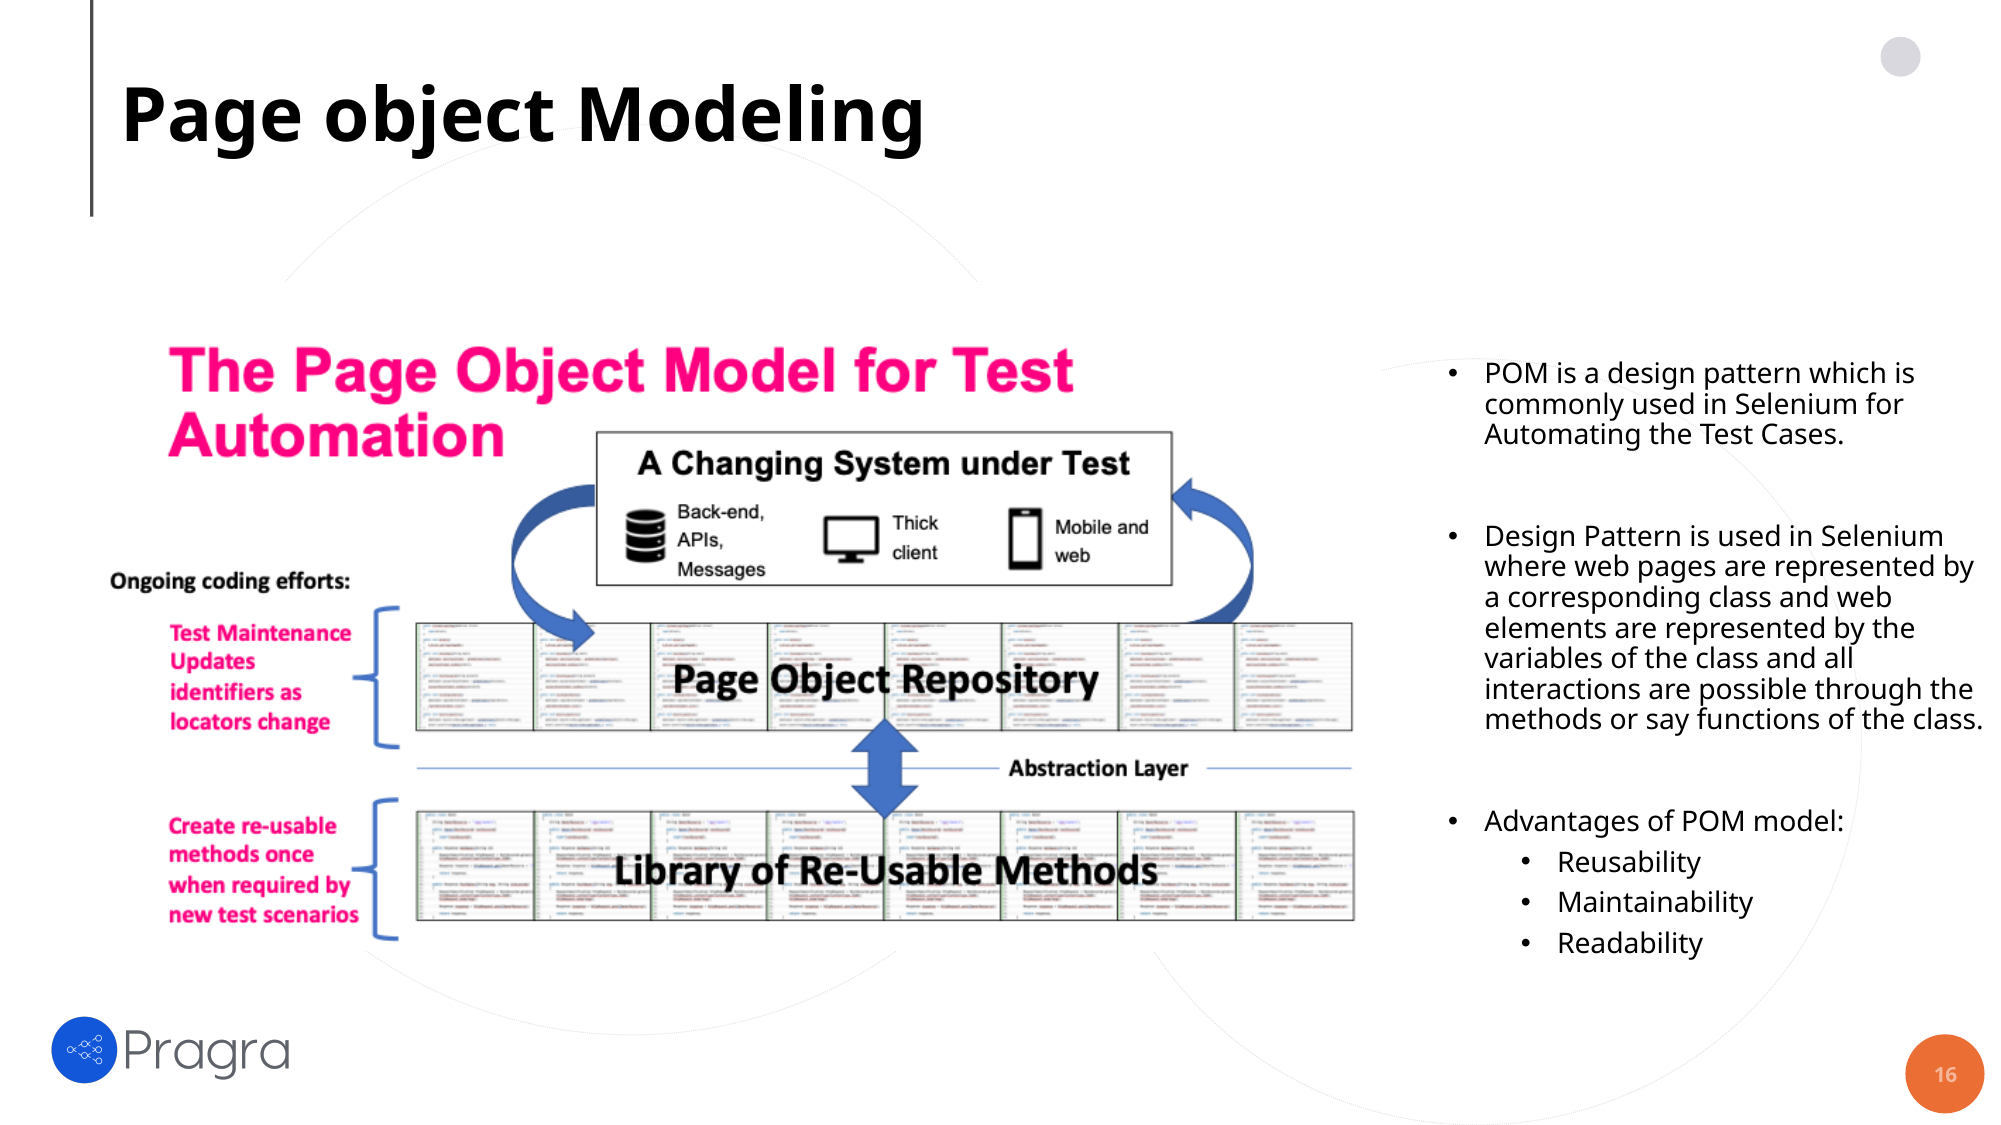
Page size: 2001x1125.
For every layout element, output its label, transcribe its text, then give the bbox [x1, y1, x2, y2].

picture [70, 282, 1382, 951]
title Page object Modeling [105, 59, 1787, 176]
picture [48, 1011, 294, 1088]
list POM is a design pattern which is commonly used in Selenium for Automating the Test Cases. Design Pattern is used in Selenium where web pages are represented by a corresponding class and web elements are represented by the variables of the class and all interactions are possible through the methods or say functions of the class. Advantages of POM model: Reusability Maintainability Readability [1433, 351, 2000, 1001]
